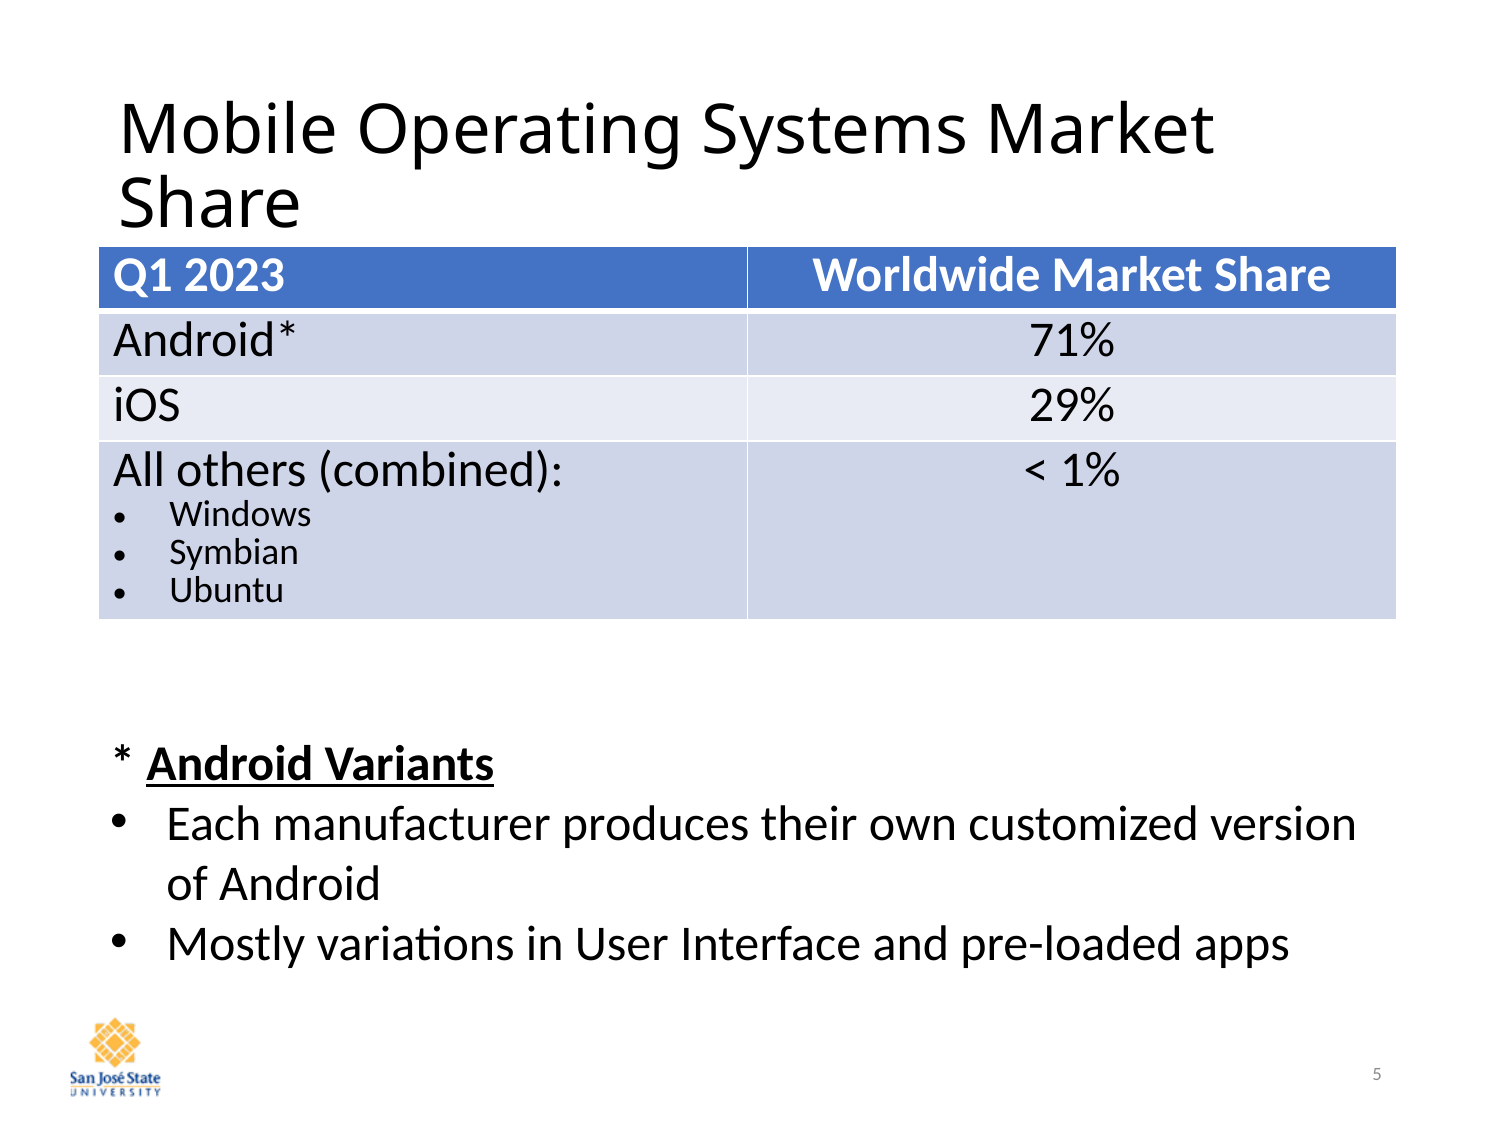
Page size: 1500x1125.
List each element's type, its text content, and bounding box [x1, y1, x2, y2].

table_cell < 1% [748, 442, 1396, 619]
slide_number 5 [1059, 1042, 1397, 1103]
table_cell iOS [99, 377, 747, 440]
table_cell Android* [99, 314, 747, 375]
title Mobile Operating Systems Market Share [103, 59, 1425, 278]
table_cell 71% [748, 314, 1396, 375]
table_cell 29% [748, 377, 1396, 440]
picture [60, 1012, 166, 1112]
table_header Worldwide Market Share [748, 247, 1396, 308]
text_box * Android Variants Each manufacturer produces their own customized version of Android Mostly variations in User Interface and pre-loaded apps [95, 723, 1395, 978]
table_header Q1 2023 [99, 247, 747, 308]
table_cell All others (combined): Windows Symbian Ubuntu [99, 442, 747, 619]
